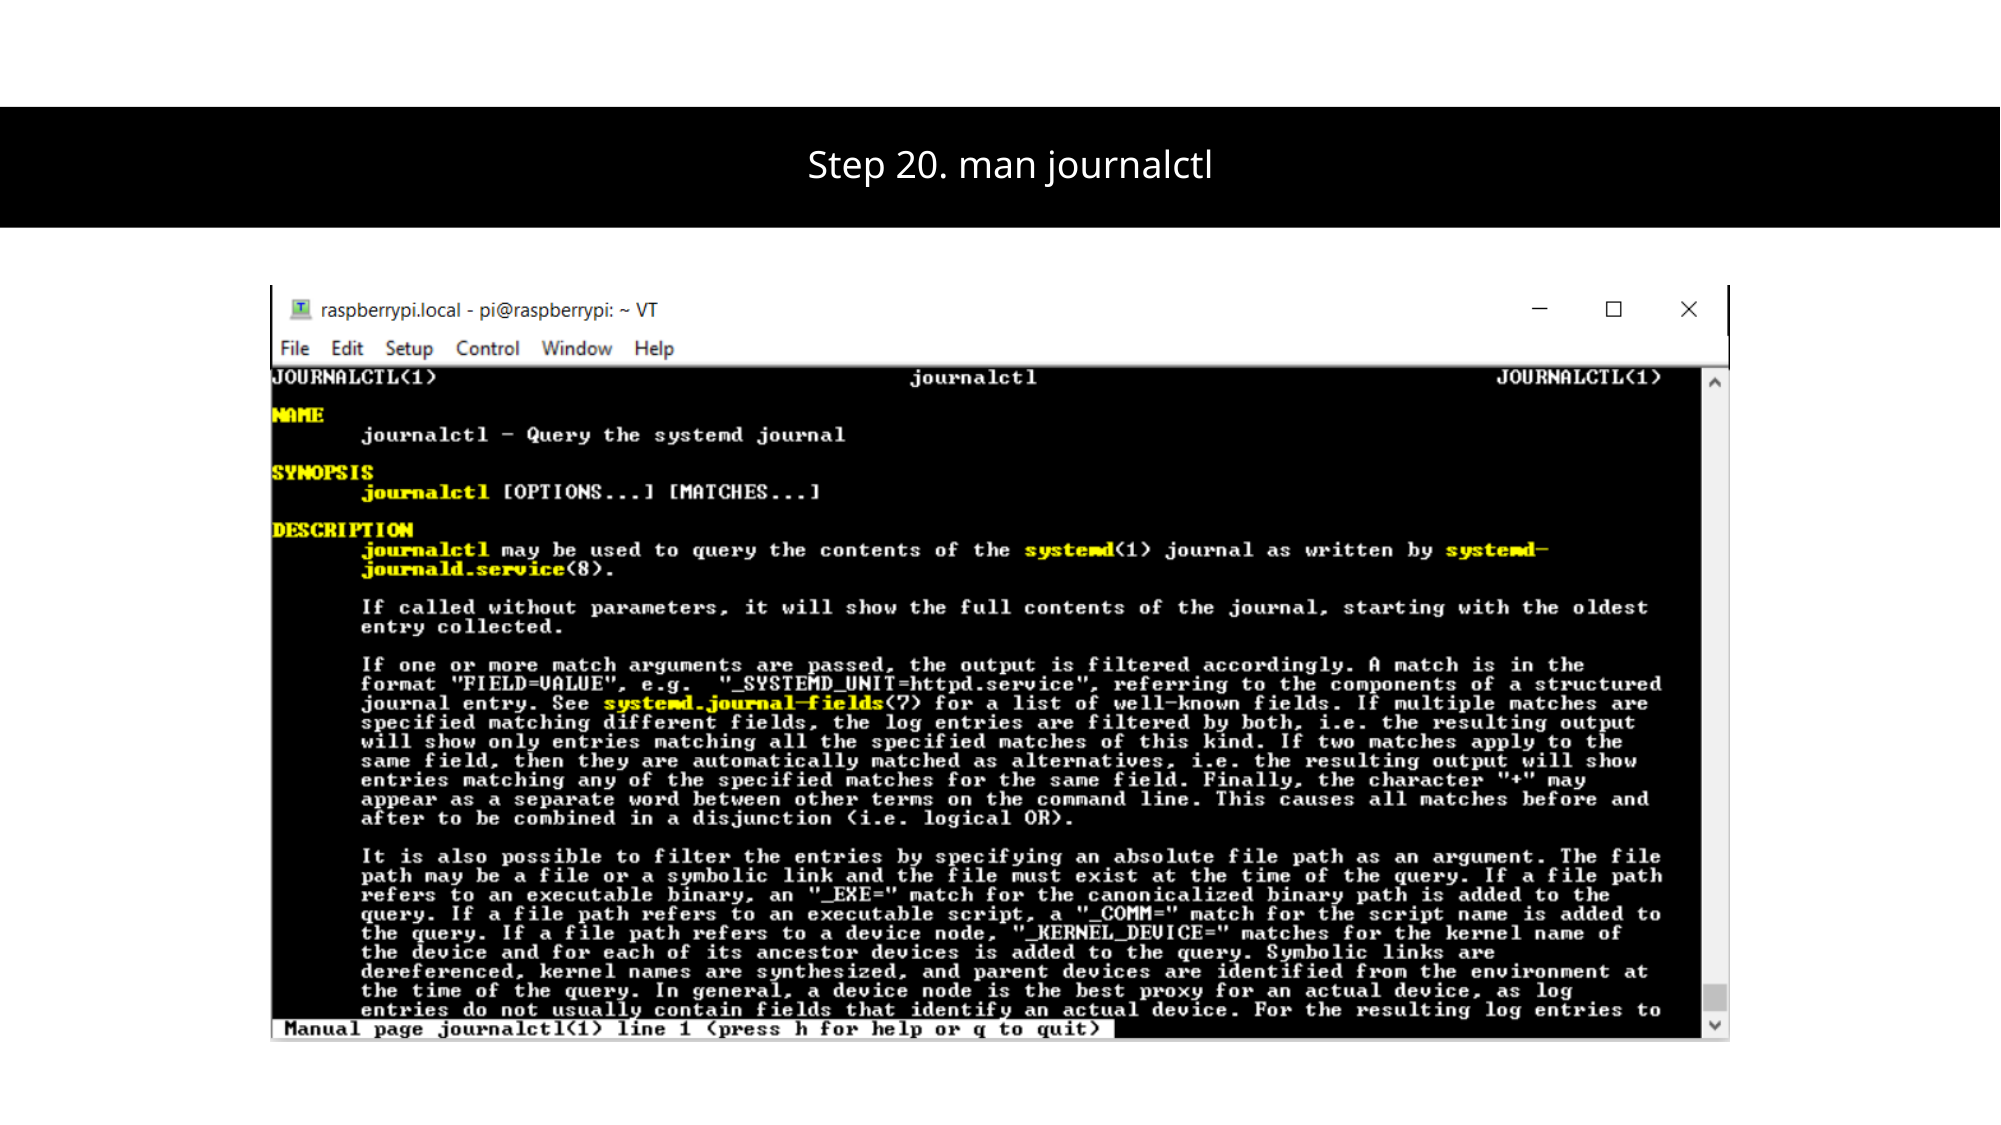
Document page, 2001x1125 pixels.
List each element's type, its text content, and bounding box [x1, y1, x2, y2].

picture [270, 285, 1730, 1042]
text_box [0, 106, 2000, 229]
title Step 20. man journalctl [91, 105, 1931, 228]
